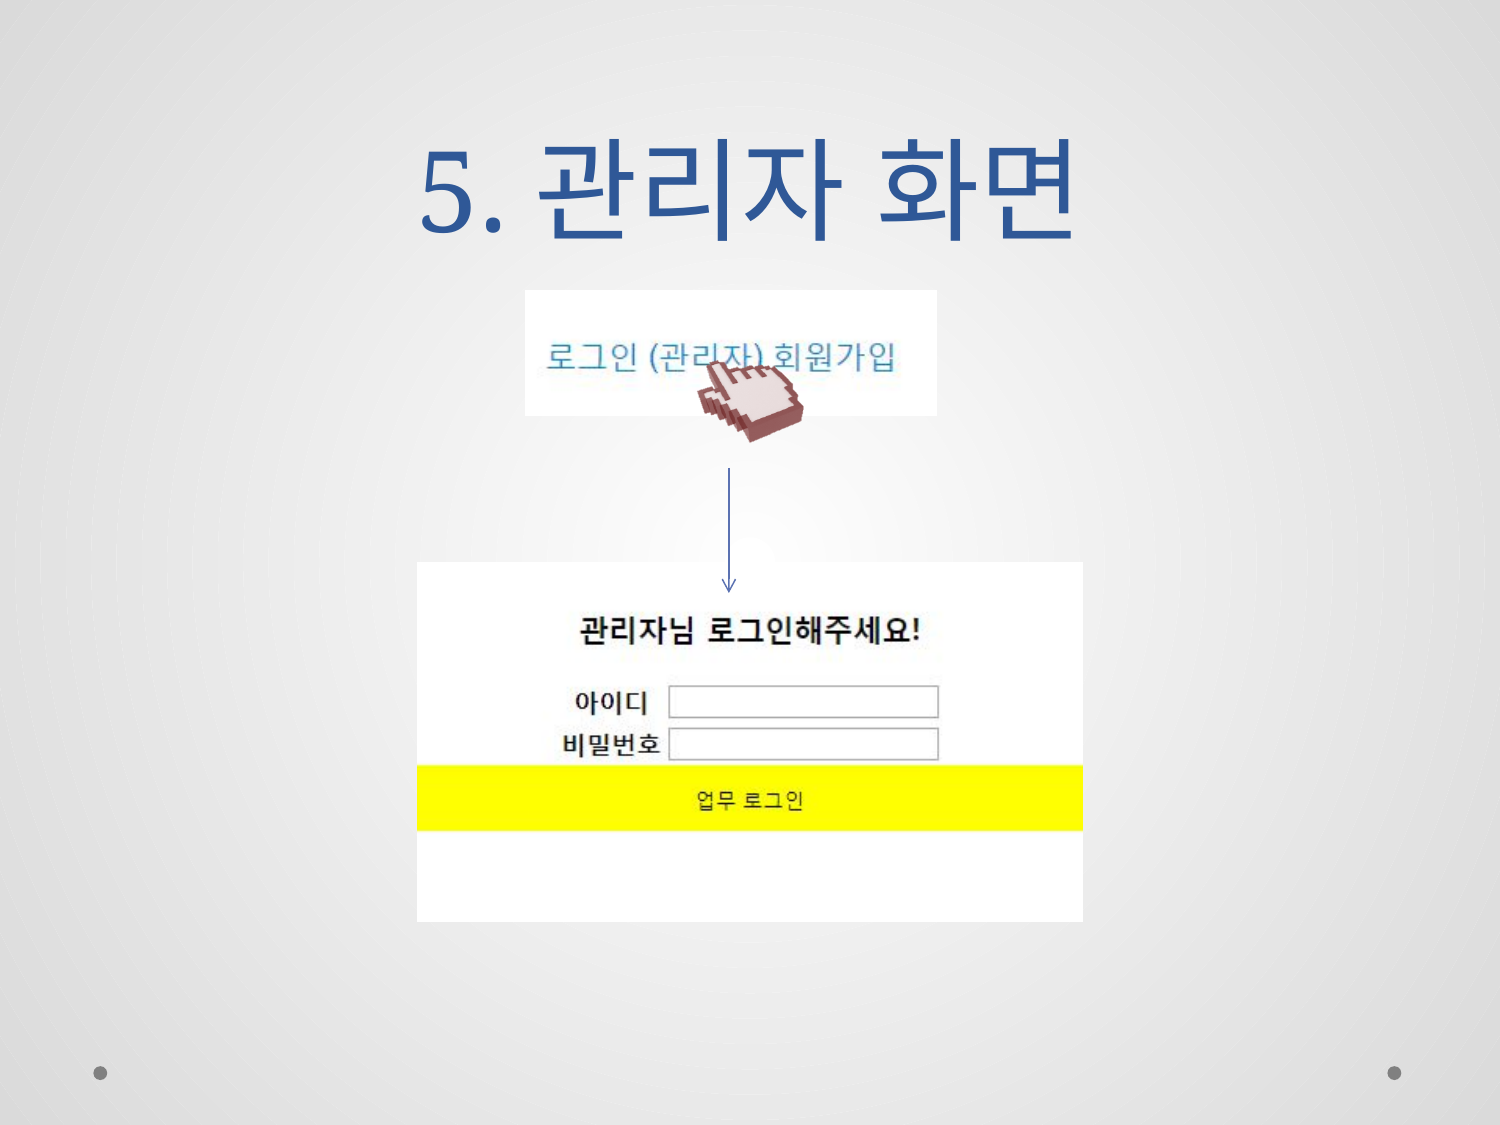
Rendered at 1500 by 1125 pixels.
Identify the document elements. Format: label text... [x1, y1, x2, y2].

title 5.관리자 화면 [75, 0, 1425, 263]
picture [416, 562, 1083, 923]
picture [525, 290, 937, 448]
